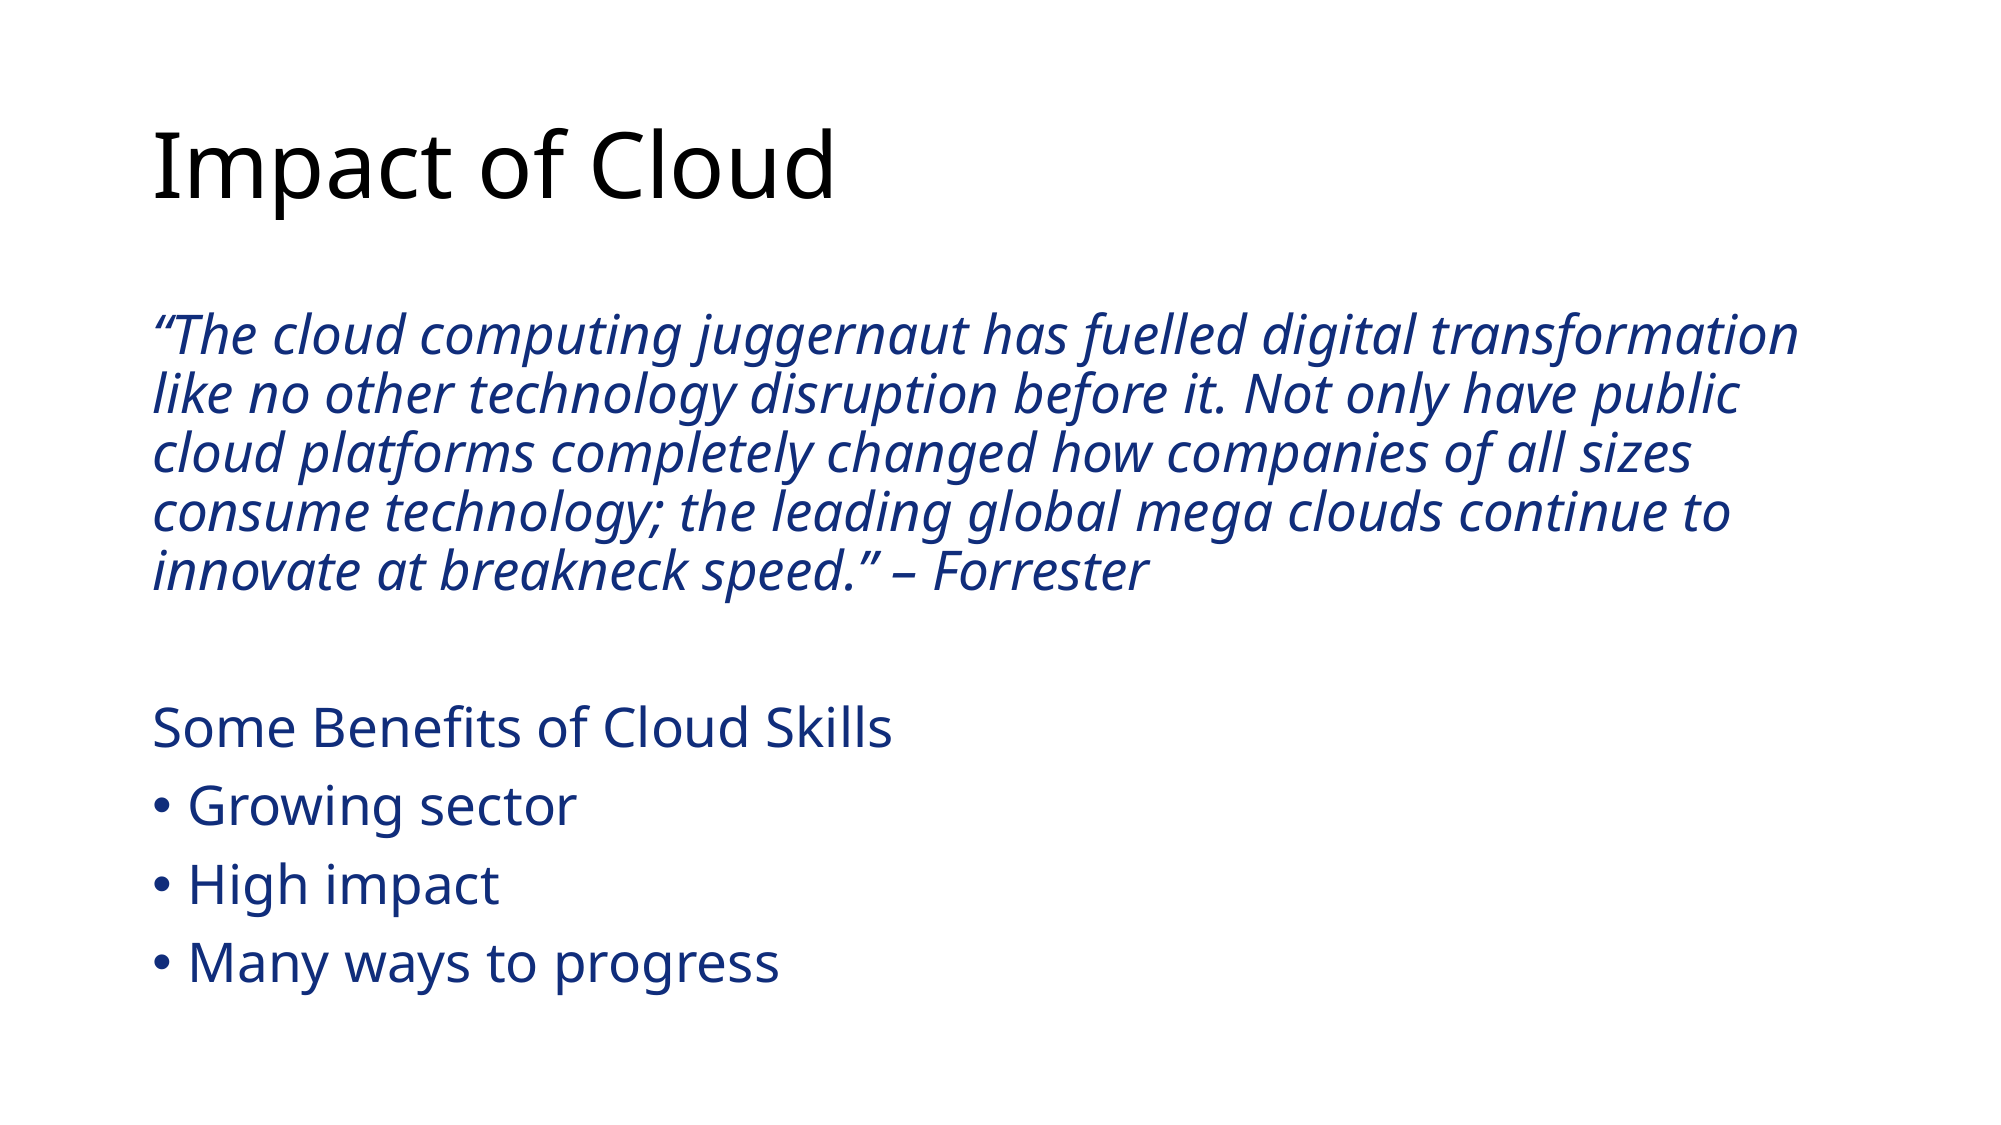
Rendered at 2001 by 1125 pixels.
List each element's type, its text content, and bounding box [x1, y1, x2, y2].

title Impact of Cloud [137, 59, 1863, 278]
list “The cloud computing juggernaut has fuelled digital transformation like no other technology disruption before it. Not only have public cloud platforms completely changed how companies of all sizes consume technology; the leading global mega clouds continue to innovate at breakneck speed.” – Forrester Some Benefits of Cloud Skills Growing sector High impact Many ways to progress [137, 299, 1863, 1014]
